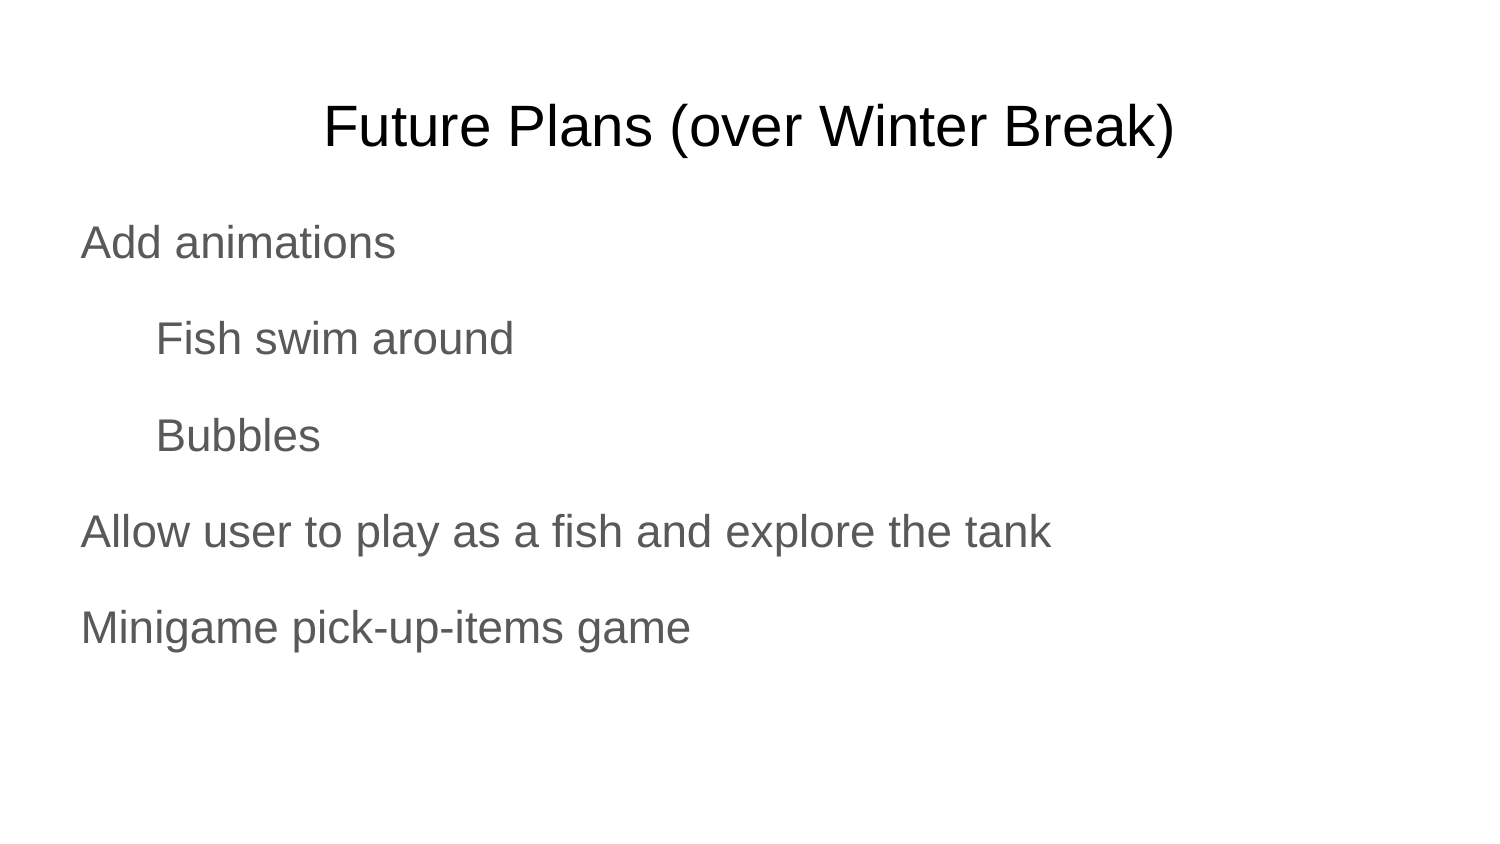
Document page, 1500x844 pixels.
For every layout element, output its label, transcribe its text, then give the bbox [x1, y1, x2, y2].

list Add animations Fish swim around Bubbles Allow user to play as a fish and explore the tank Minigame pick-up-items game [51, 189, 1449, 750]
title Future Plans (over Winter Break) [51, 72, 1449, 167]
